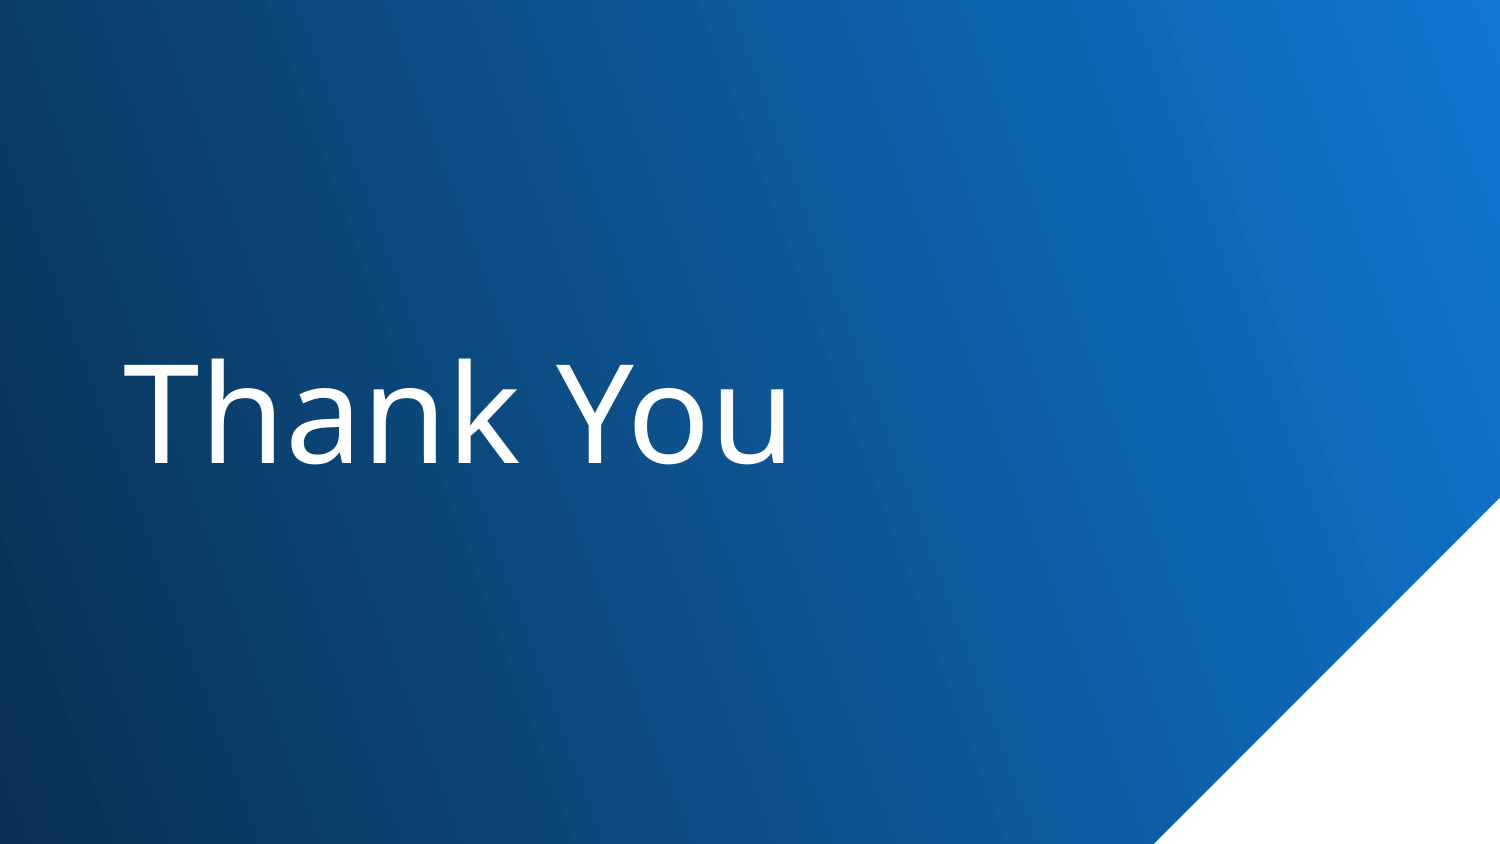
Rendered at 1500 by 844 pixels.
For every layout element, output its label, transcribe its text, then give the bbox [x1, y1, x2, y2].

text_box [0, 0, 1500, 844]
text_box Thank You [88, 310, 868, 506]
